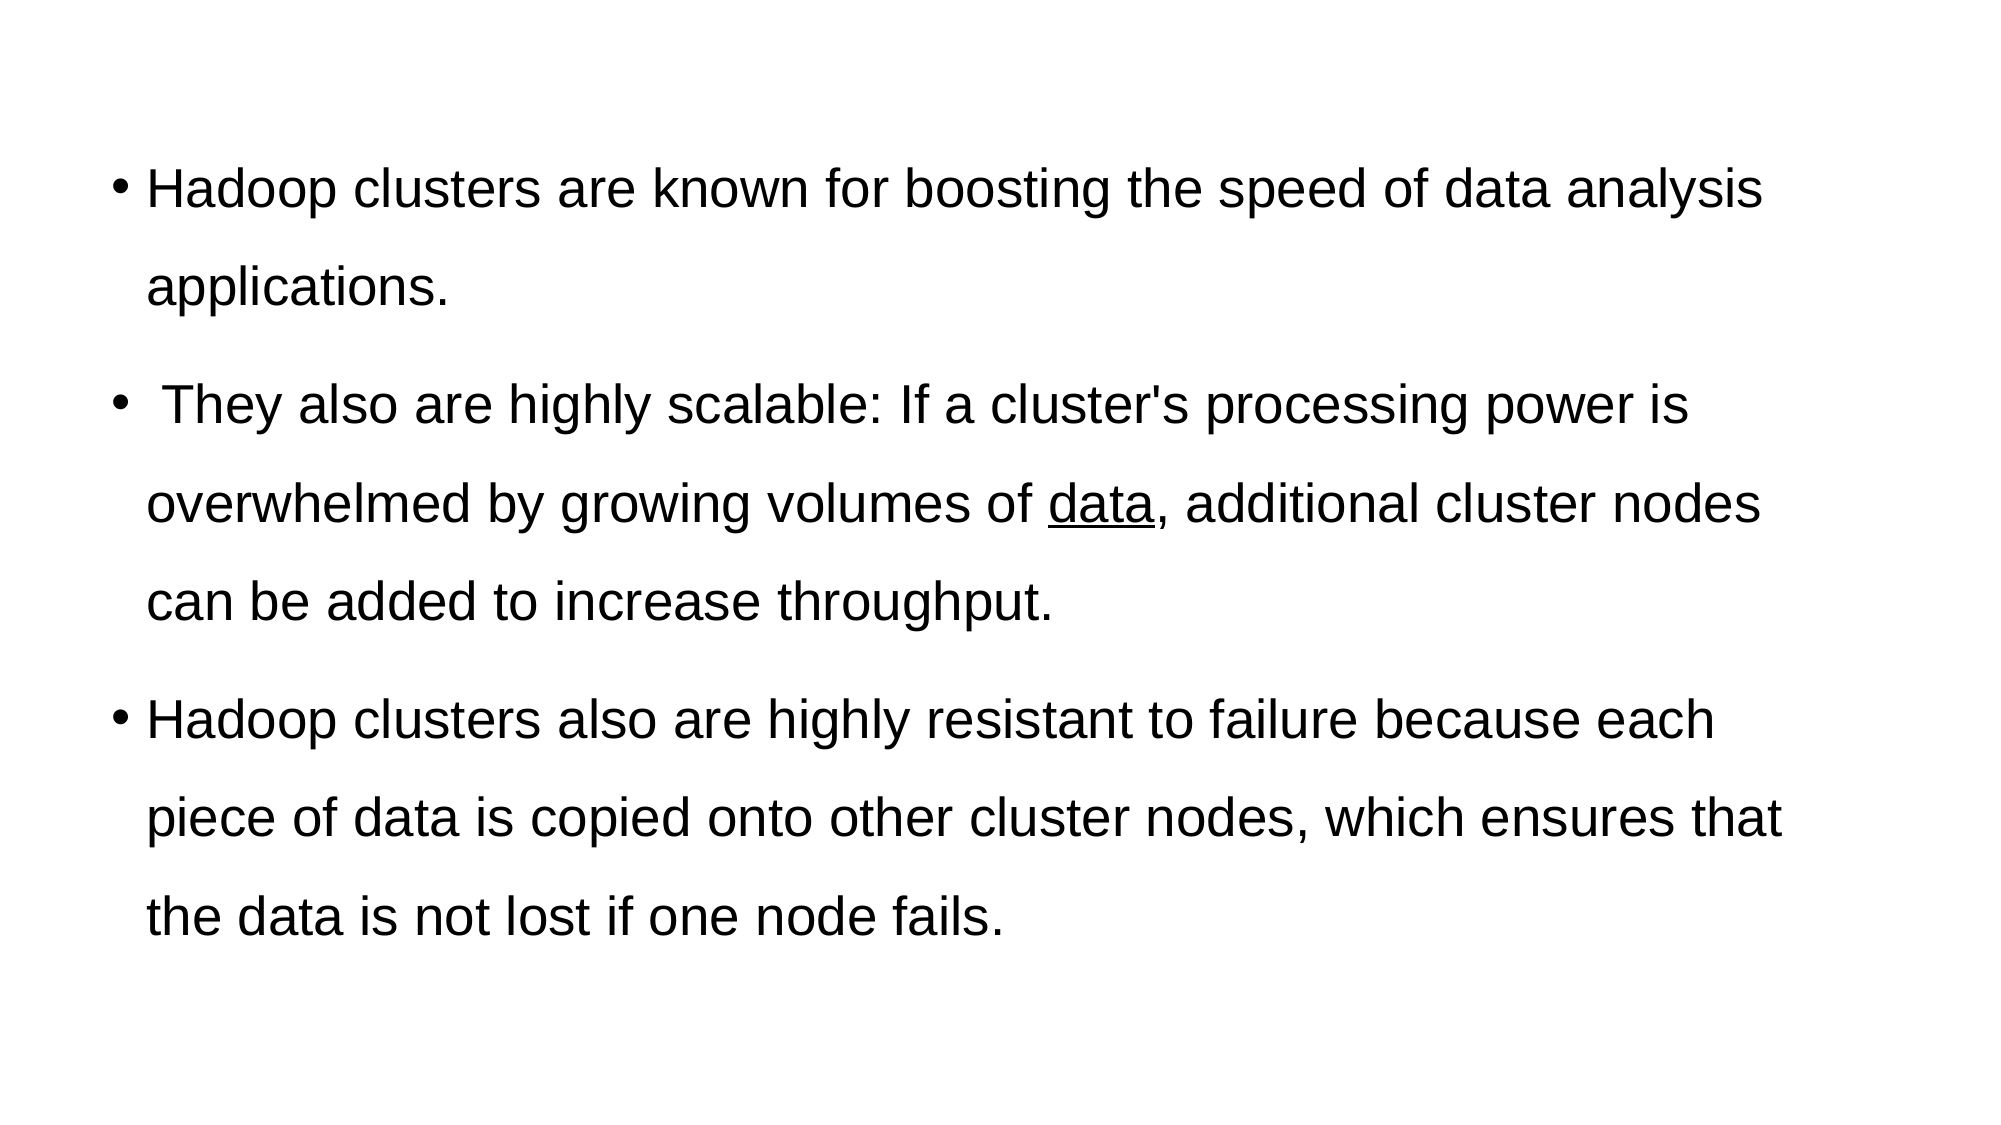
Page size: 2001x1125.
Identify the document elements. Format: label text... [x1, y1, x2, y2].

list Hadoop clusters are known for boosting the speed of data analysis applications. They also are highly scalable: If a cluster's processing power is overwhelmed by growing volumes of data, additional cluster nodes can be added to increase throughput. Hadoop clusters also are highly resistant to failure because each piece of data is copied onto other cluster nodes, which ensures that the data is not lost if one node fails. [95, 112, 1821, 963]
